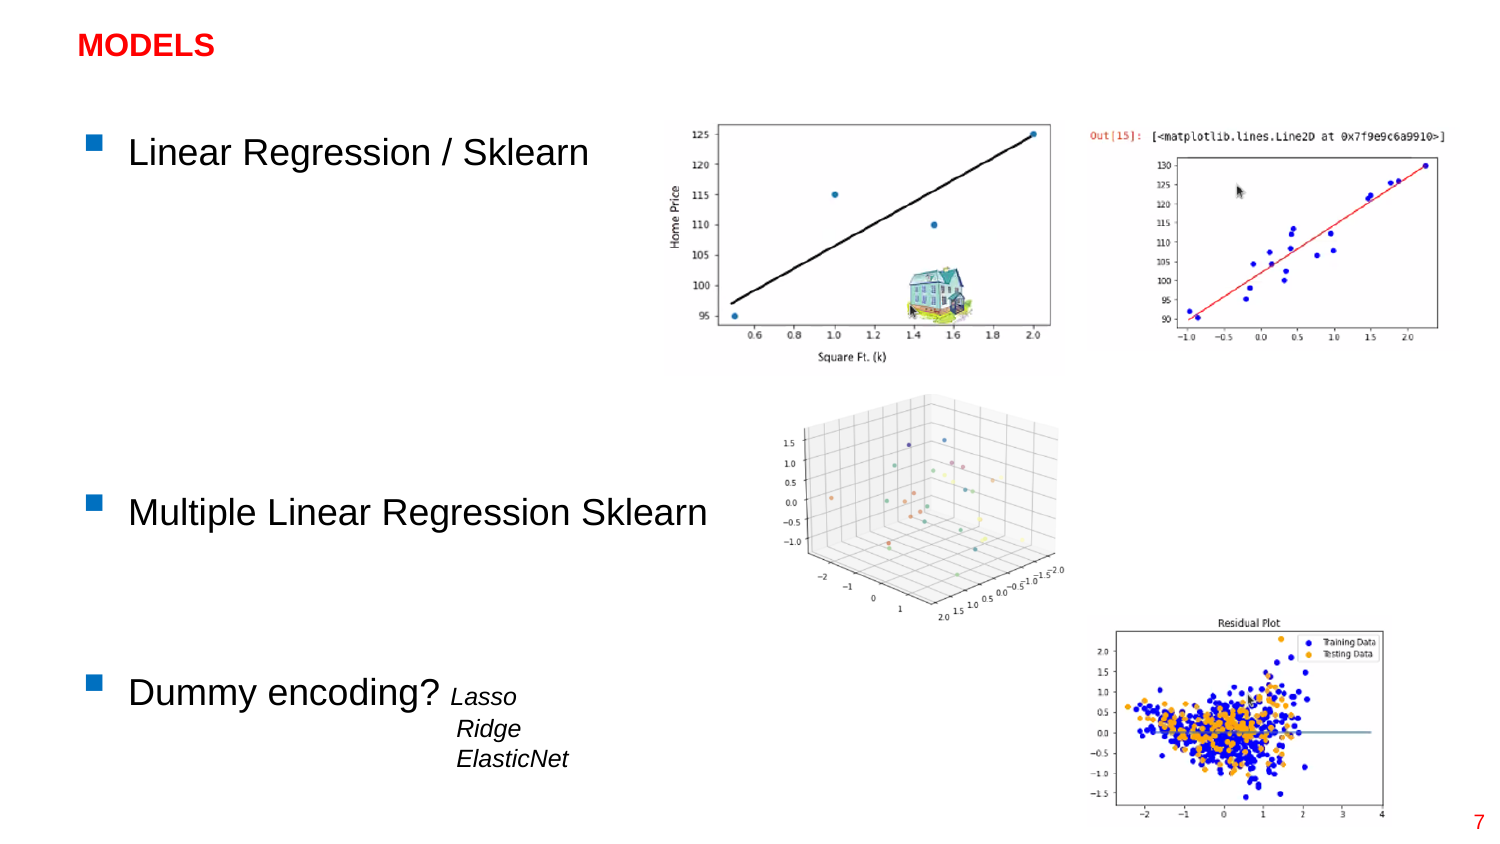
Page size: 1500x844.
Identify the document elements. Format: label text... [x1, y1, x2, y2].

title MODELS [62, 16, 1410, 71]
picture [771, 393, 1392, 828]
picture [664, 120, 1065, 377]
picture [1087, 127, 1460, 351]
slide_number 7 [1149, 798, 1500, 844]
text_box Linear Regression / Sklearn Multiple Linear Regression Sklearn Dummy encoding? Lasso Ridge ElasticNet [66, 120, 723, 780]
